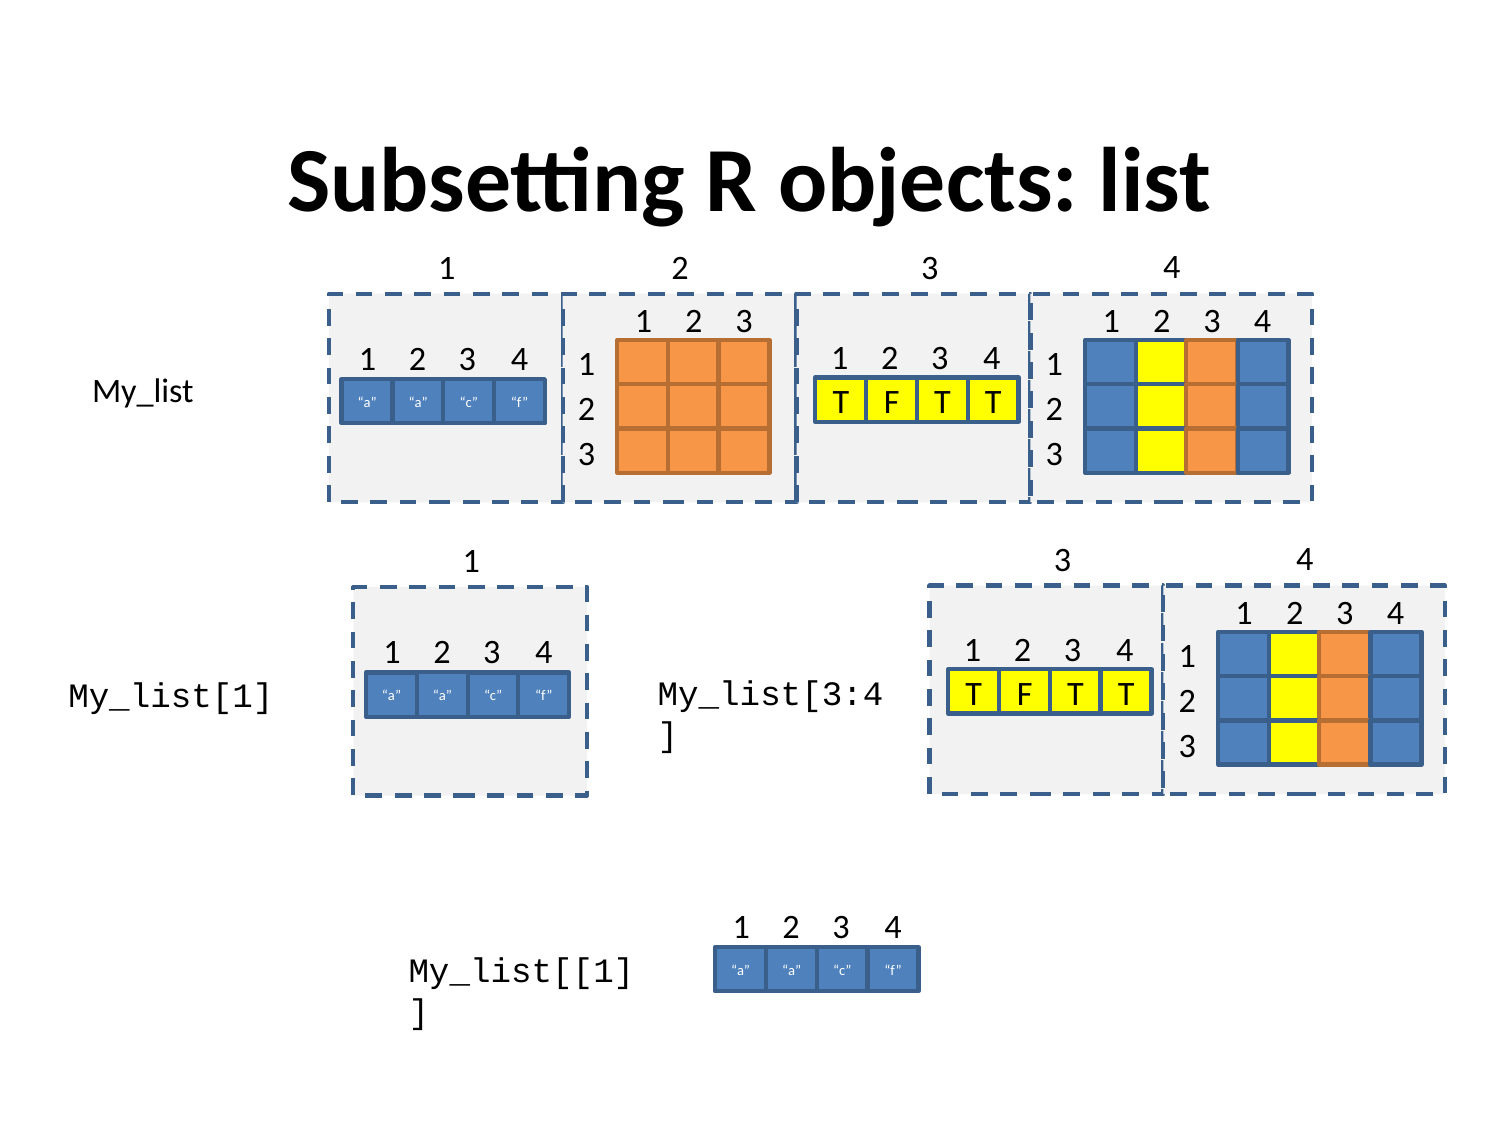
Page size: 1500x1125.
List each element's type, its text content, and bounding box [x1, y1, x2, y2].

text_box My_list[[1]] [393, 940, 670, 1038]
text_box My_list[1] [53, 666, 329, 722]
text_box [929, 528, 1446, 795]
text_box My_list [77, 361, 308, 417]
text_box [714, 896, 919, 992]
text_box My_list[3:4] [642, 664, 919, 761]
text_box Subsetting R objects: list [74, 112, 1425, 300]
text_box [328, 236, 1313, 503]
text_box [353, 531, 588, 796]
